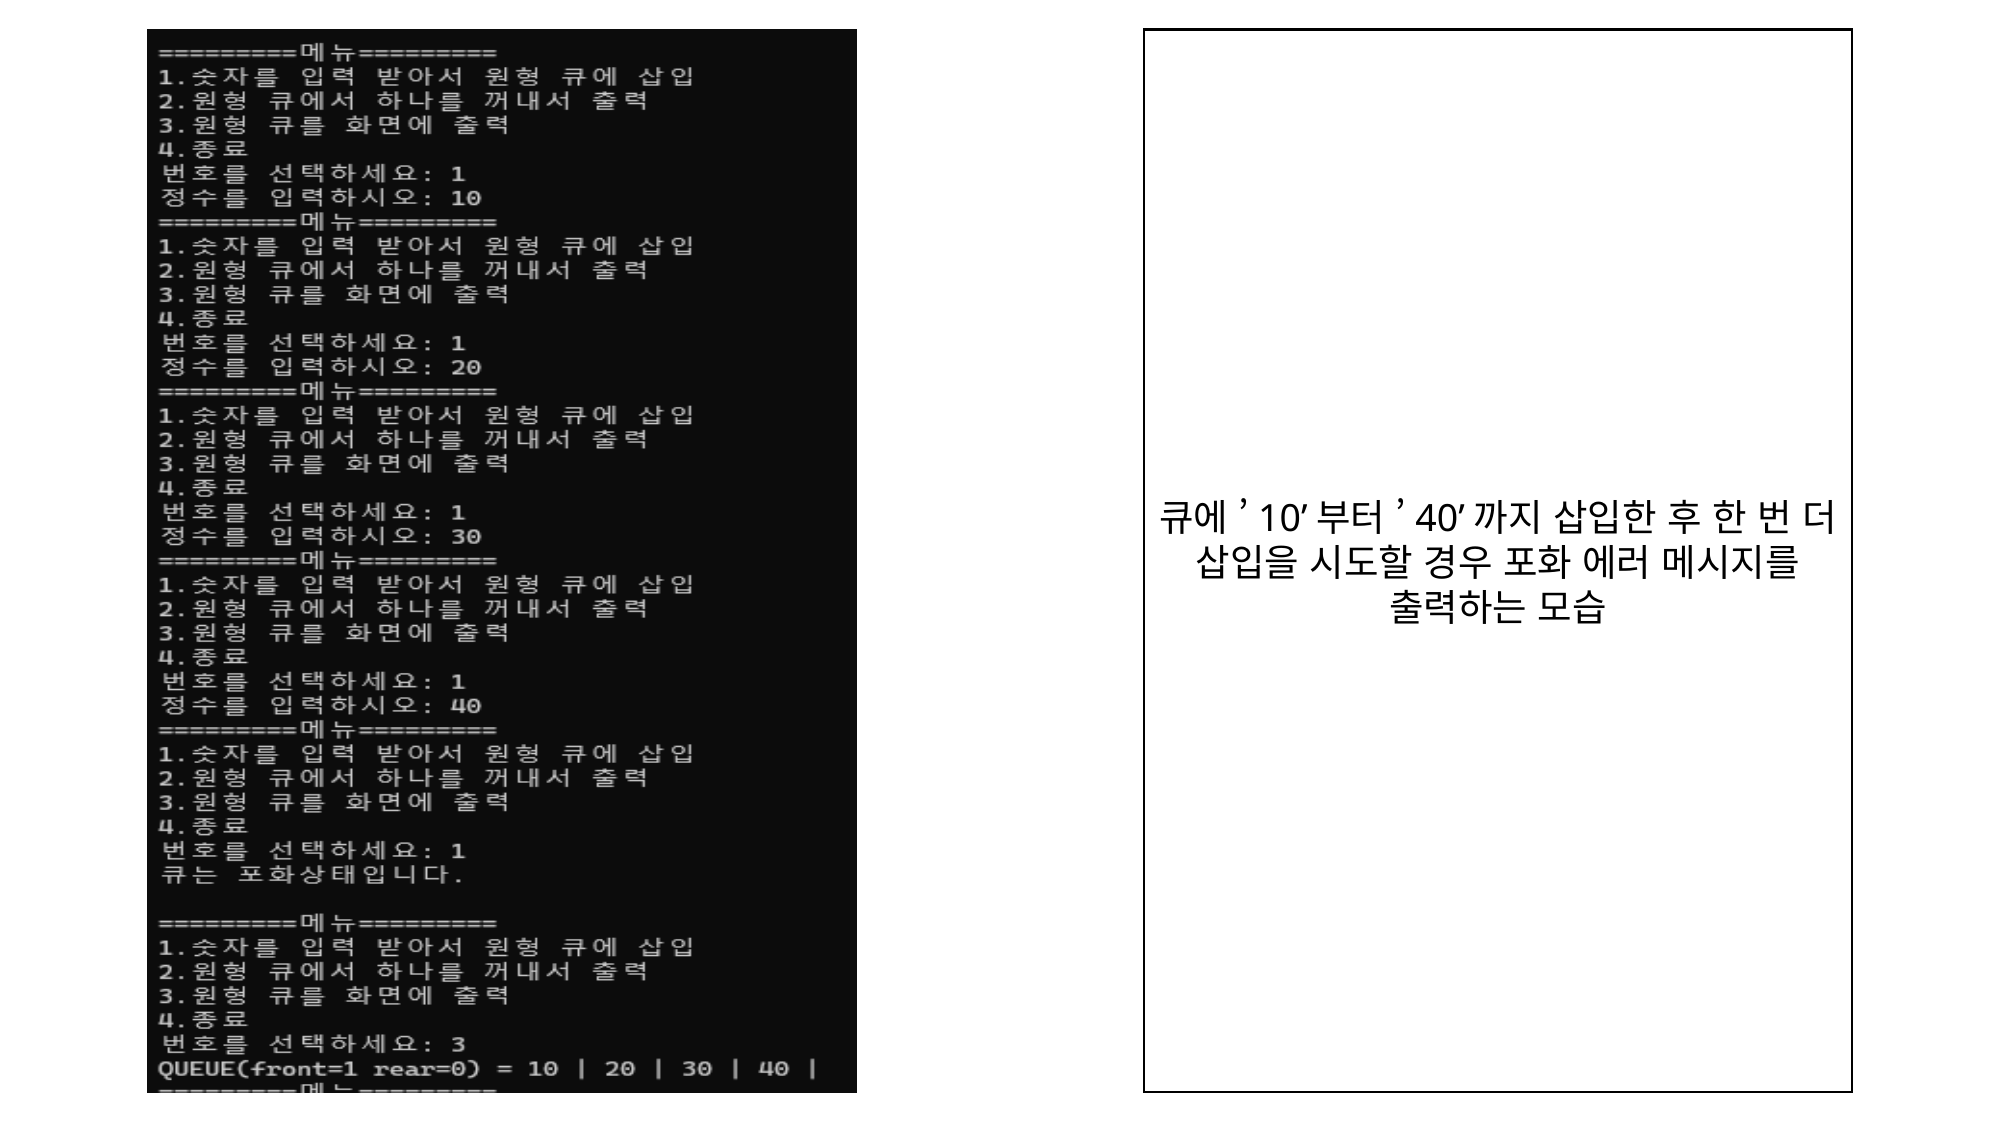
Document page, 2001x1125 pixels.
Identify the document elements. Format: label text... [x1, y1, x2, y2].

text_box 큐에 ’10’부터 ’40’까지 삽입한 후 한 번 더 삽입을 시도할 경우 포화 에러 메시지를 출력하는 모습 [1143, 28, 1853, 1093]
picture [147, 29, 857, 1093]
